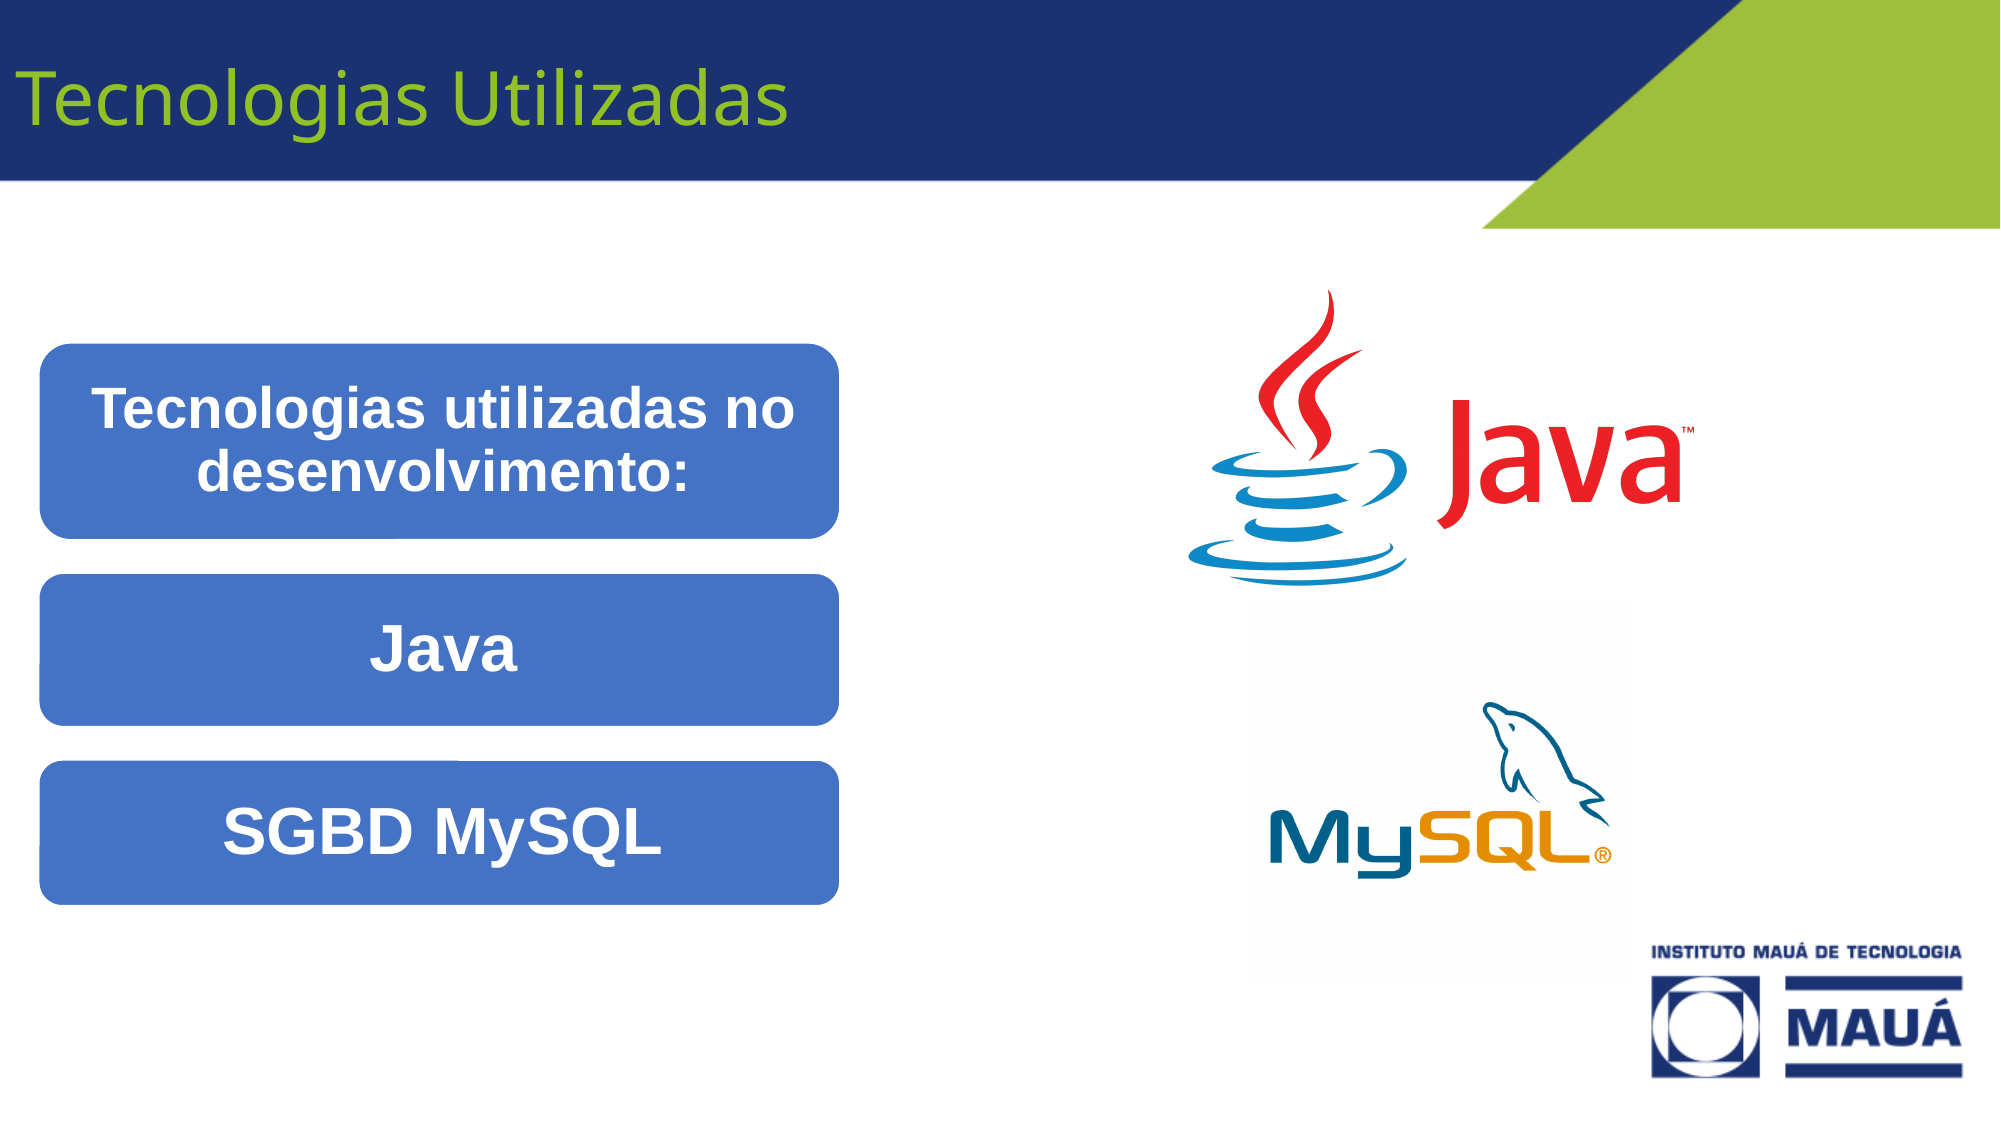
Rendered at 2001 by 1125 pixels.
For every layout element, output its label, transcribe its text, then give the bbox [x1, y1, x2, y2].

picture [1248, 597, 1633, 983]
text_box [5, 142, 1980, 1084]
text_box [37, 230, 842, 1018]
picture [0, 0, 2001, 1125]
picture [1167, 282, 1714, 589]
text_box Tecnologias Utilizadas [0, 0, 1726, 204]
